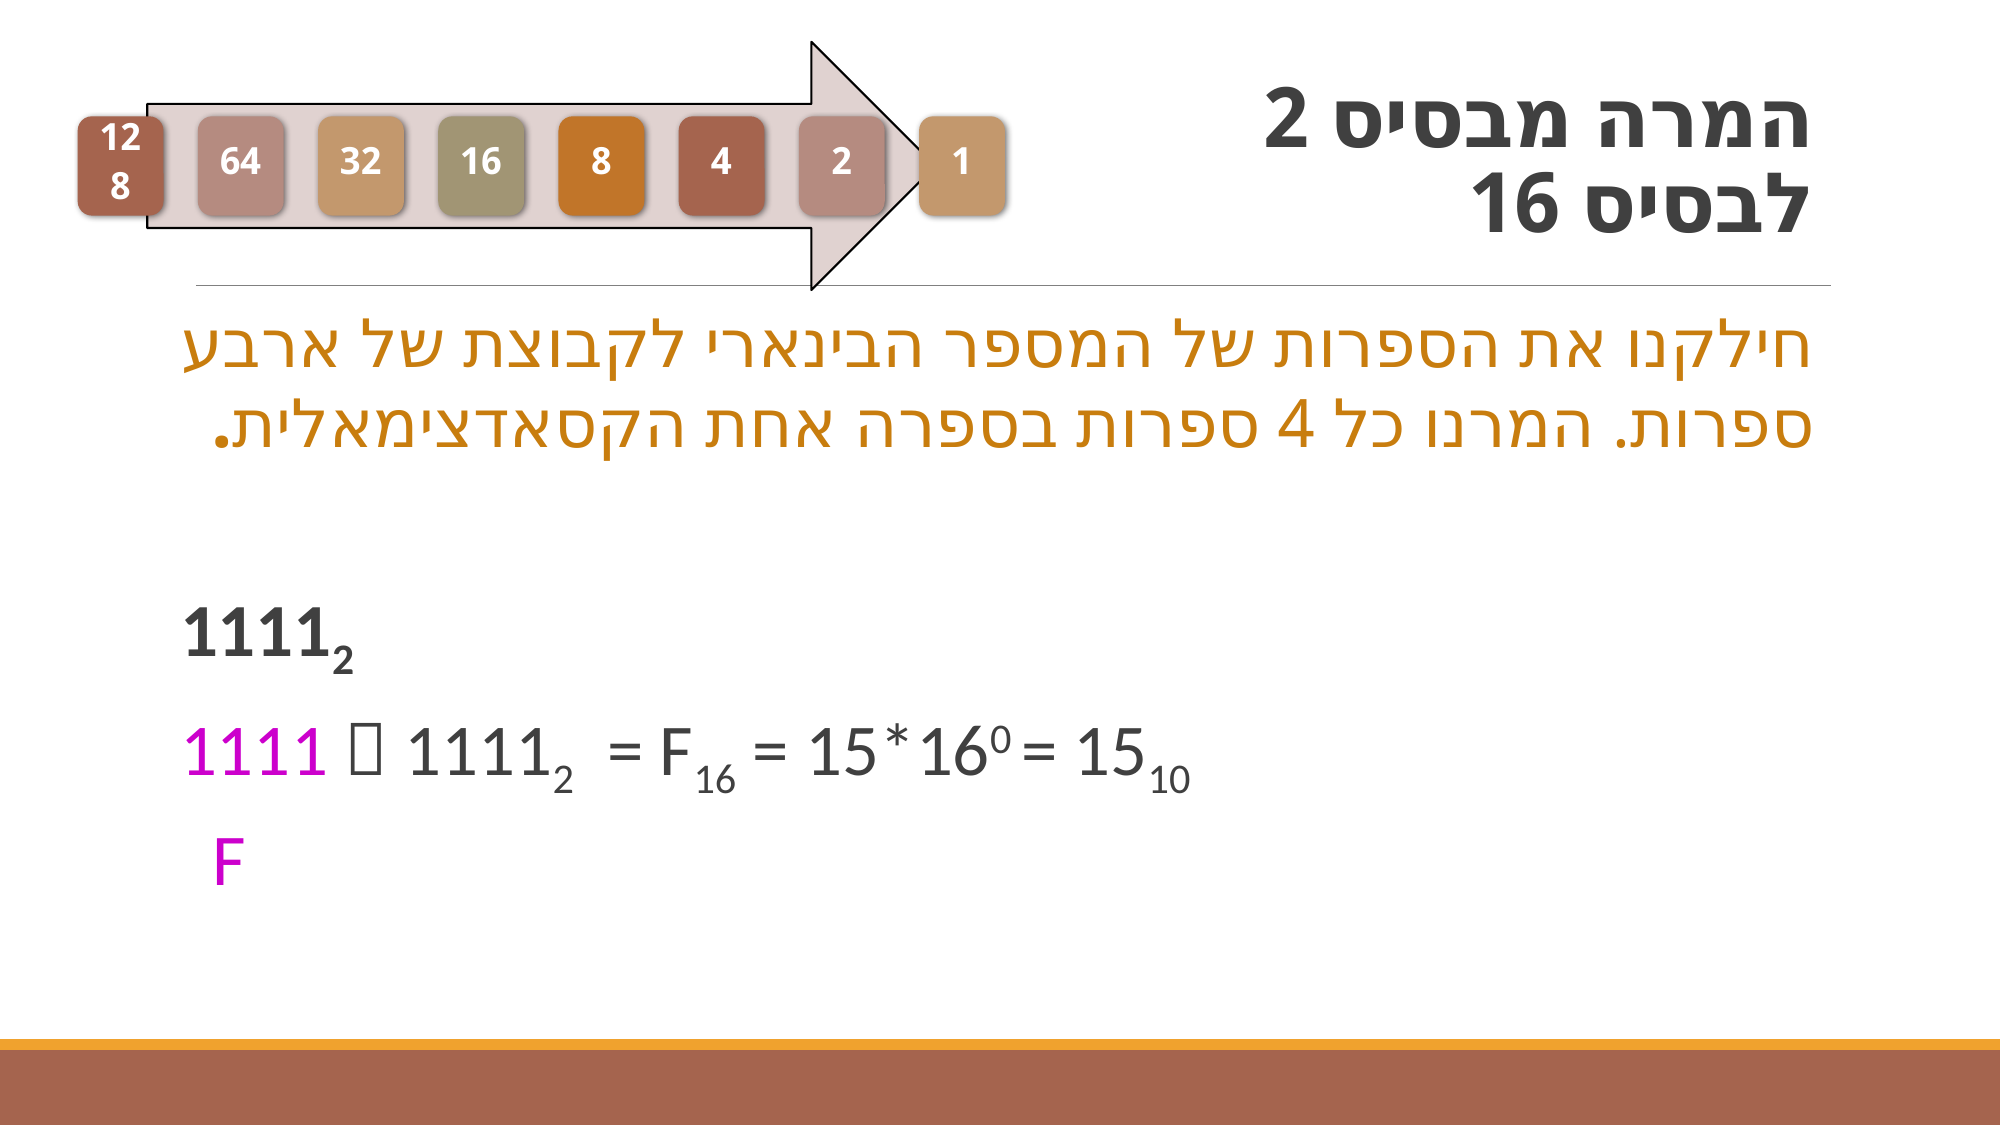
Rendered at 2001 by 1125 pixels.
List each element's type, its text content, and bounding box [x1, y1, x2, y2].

title המרה מבסיס 2 לבסיס 16 [1093, 47, 1830, 257]
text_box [77, 41, 1006, 291]
list חילקנו את הספרות של המספר הבינארי לקבוצת של ארבע ספרות. המרנו כל 4 ספרות בספרה אחת הקסאדצימאלית. 11112 1111  11112 = F16 = 15*160 = 1510 F [180, 302, 1830, 963]
